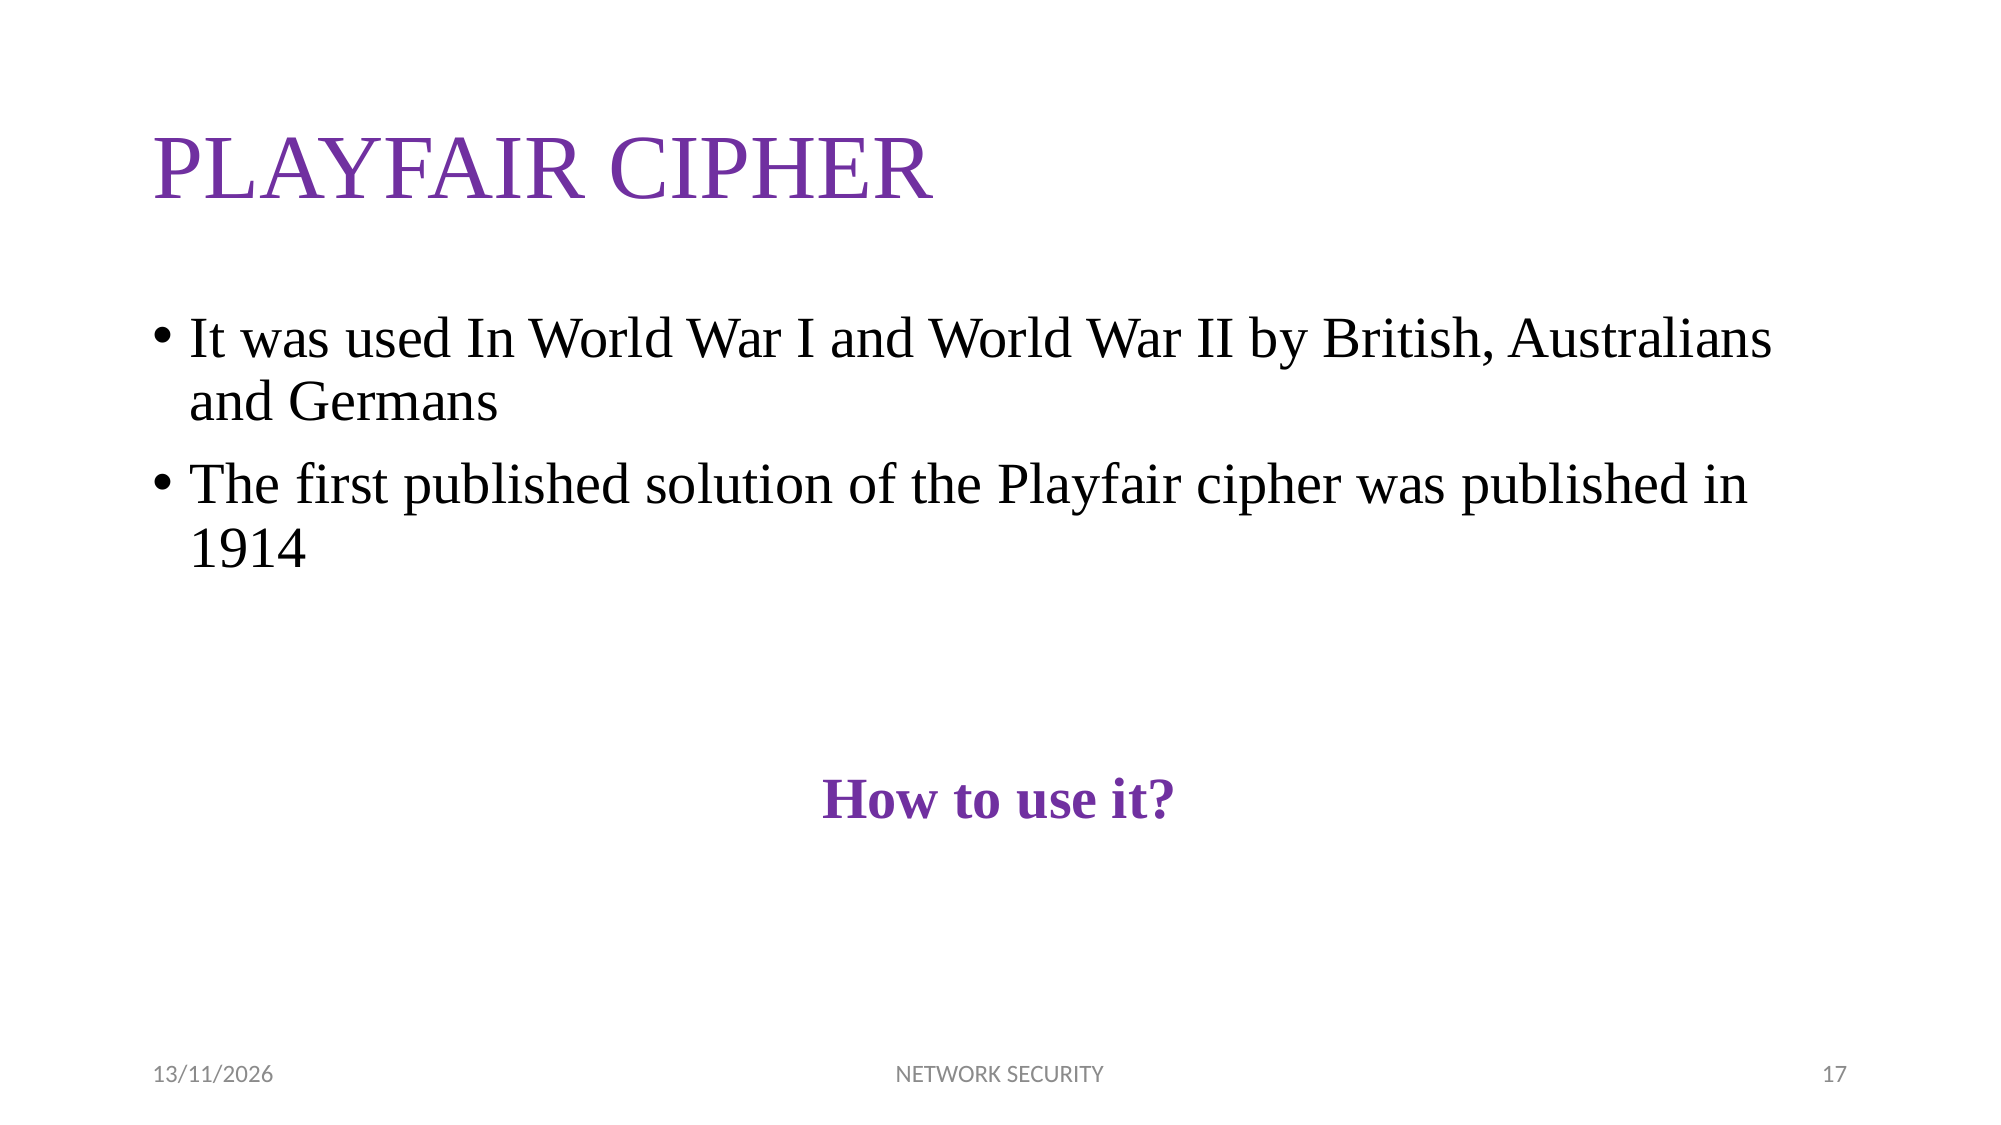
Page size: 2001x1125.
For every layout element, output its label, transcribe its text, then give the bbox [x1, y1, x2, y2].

title PLAYFAIR CIPHER [137, 59, 1863, 278]
list It was used In World War I and World War II by British, Australians and Germans The first published solution of the Playfair cipher was published in 1914 How to use it? [137, 299, 1863, 1014]
footer NETWORK SECURITY [662, 1042, 1338, 1103]
slide_number 17 [1412, 1042, 1863, 1103]
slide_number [137, 1042, 588, 1103]
